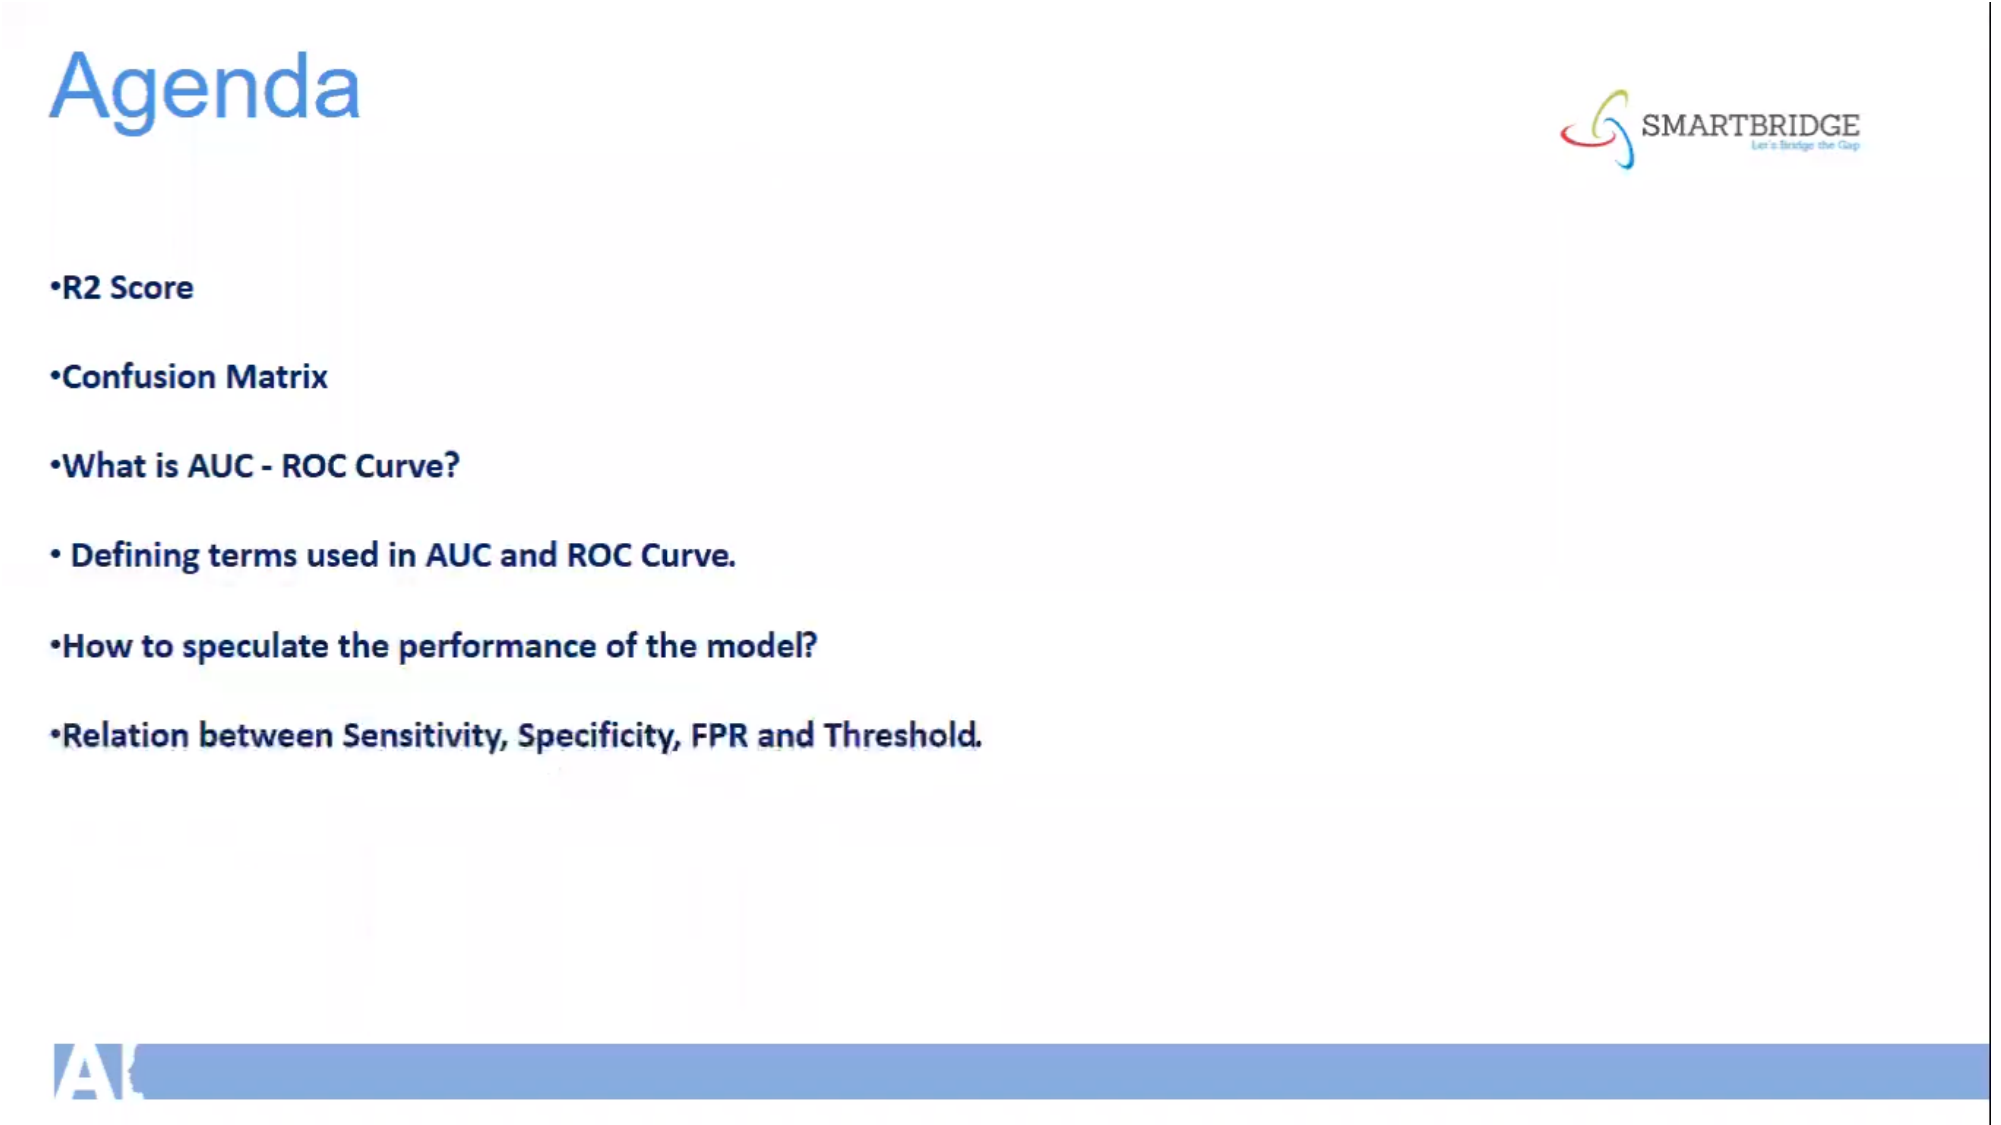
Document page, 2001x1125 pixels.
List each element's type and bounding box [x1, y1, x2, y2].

list [2, 2, 1991, 1125]
